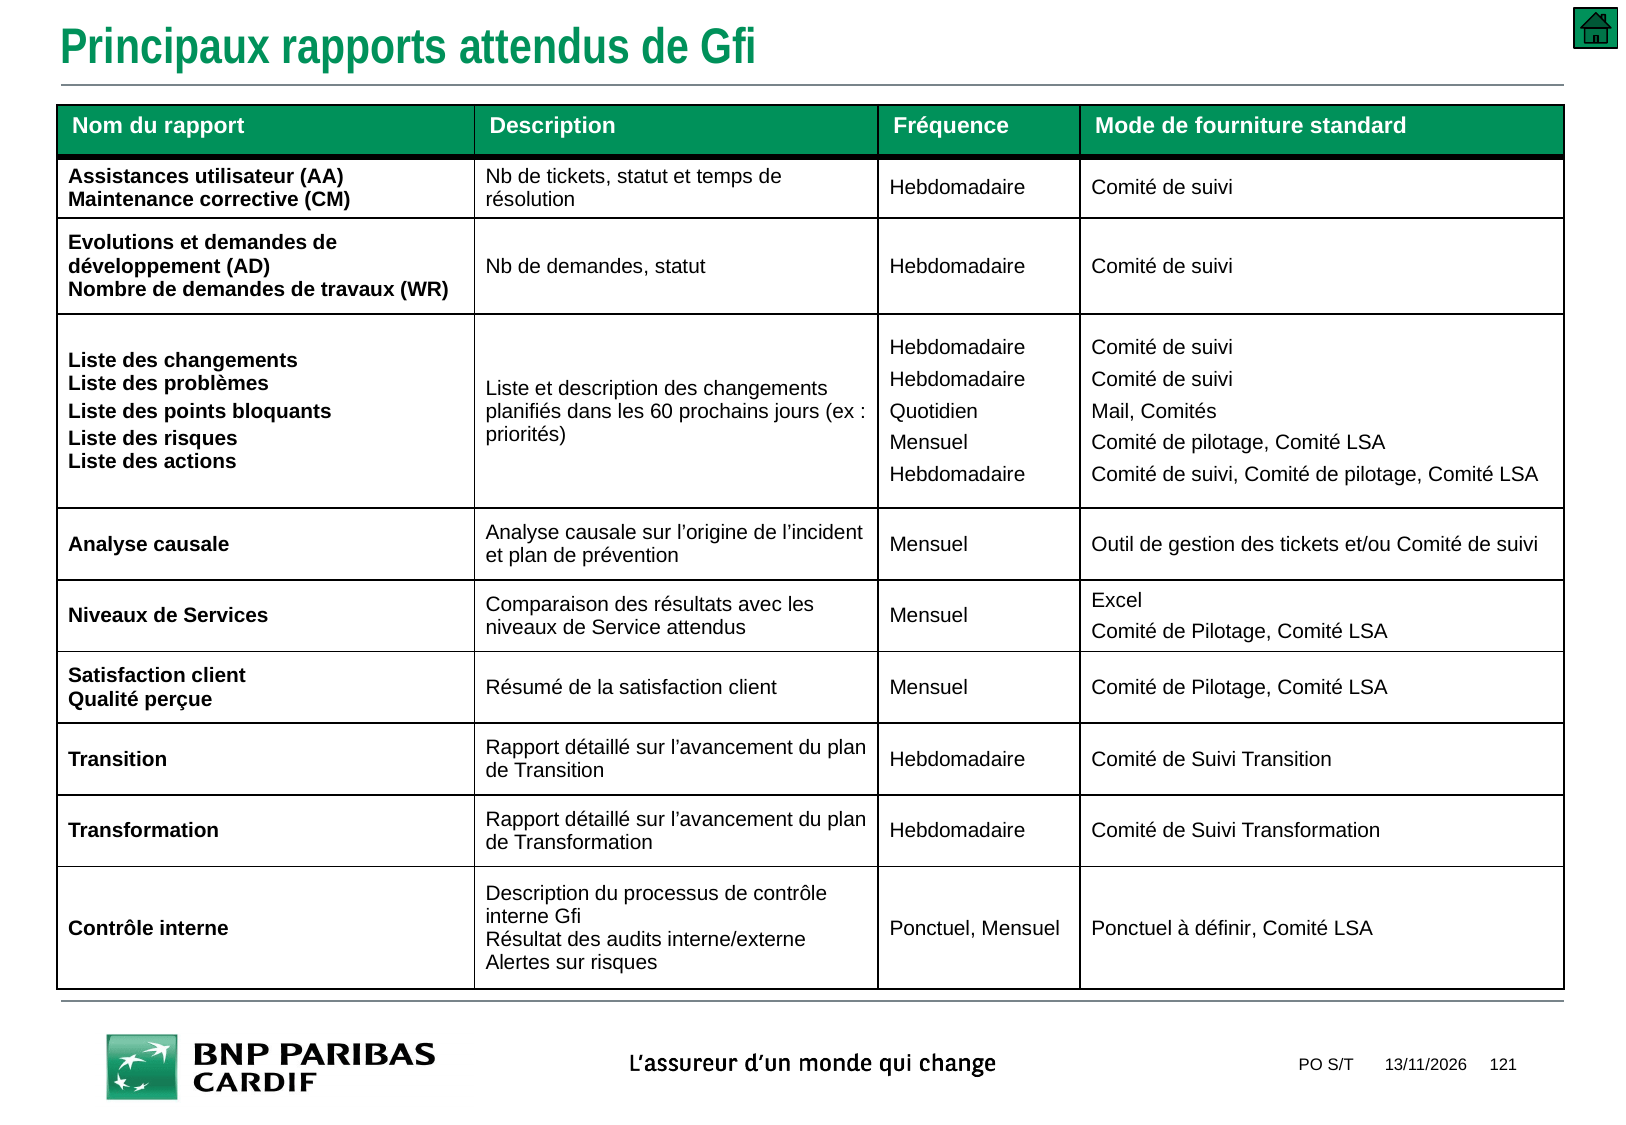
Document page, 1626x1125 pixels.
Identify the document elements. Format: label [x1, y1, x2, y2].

picture [606, 1031, 1019, 1099]
table_cell [475, 867, 877, 988]
title [60, 0, 1565, 87]
table_cell [1081, 219, 1563, 313]
table_cell [58, 509, 474, 579]
table_cell [475, 724, 877, 794]
table_header [1081, 106, 1563, 154]
table_cell [1081, 724, 1563, 794]
table_cell [58, 160, 474, 217]
table_cell [58, 581, 474, 651]
table_header [58, 106, 474, 154]
table_cell [475, 315, 877, 507]
table_cell [879, 867, 1079, 988]
table_cell [475, 160, 877, 217]
table_cell [58, 652, 474, 722]
slide_number [1362, 1048, 1520, 1079]
table_cell [1081, 160, 1563, 217]
table_cell [879, 315, 1079, 507]
table_cell [879, 509, 1079, 579]
footer [995, 1048, 1355, 1079]
table_cell [475, 581, 877, 651]
table_cell [475, 509, 877, 579]
table_cell [879, 581, 1079, 651]
table_cell [879, 219, 1079, 313]
table_cell [475, 796, 877, 866]
table_cell [475, 219, 877, 313]
table_cell [58, 724, 474, 794]
table_cell [58, 796, 474, 866]
table_cell [58, 219, 474, 313]
table_cell [879, 160, 1079, 217]
table_cell [1081, 581, 1563, 651]
table_cell [475, 652, 877, 722]
table_header [879, 106, 1079, 154]
table_cell [1081, 796, 1563, 866]
table_cell [1081, 509, 1563, 579]
table_header [475, 106, 877, 154]
table_cell [879, 796, 1079, 866]
table_cell [58, 315, 474, 507]
table_cell [1081, 652, 1563, 722]
table_cell [879, 724, 1079, 794]
picture [95, 1023, 474, 1107]
table_cell [1081, 867, 1563, 988]
table_cell [879, 652, 1079, 722]
table_cell [1081, 315, 1563, 507]
table_cell [58, 867, 474, 988]
